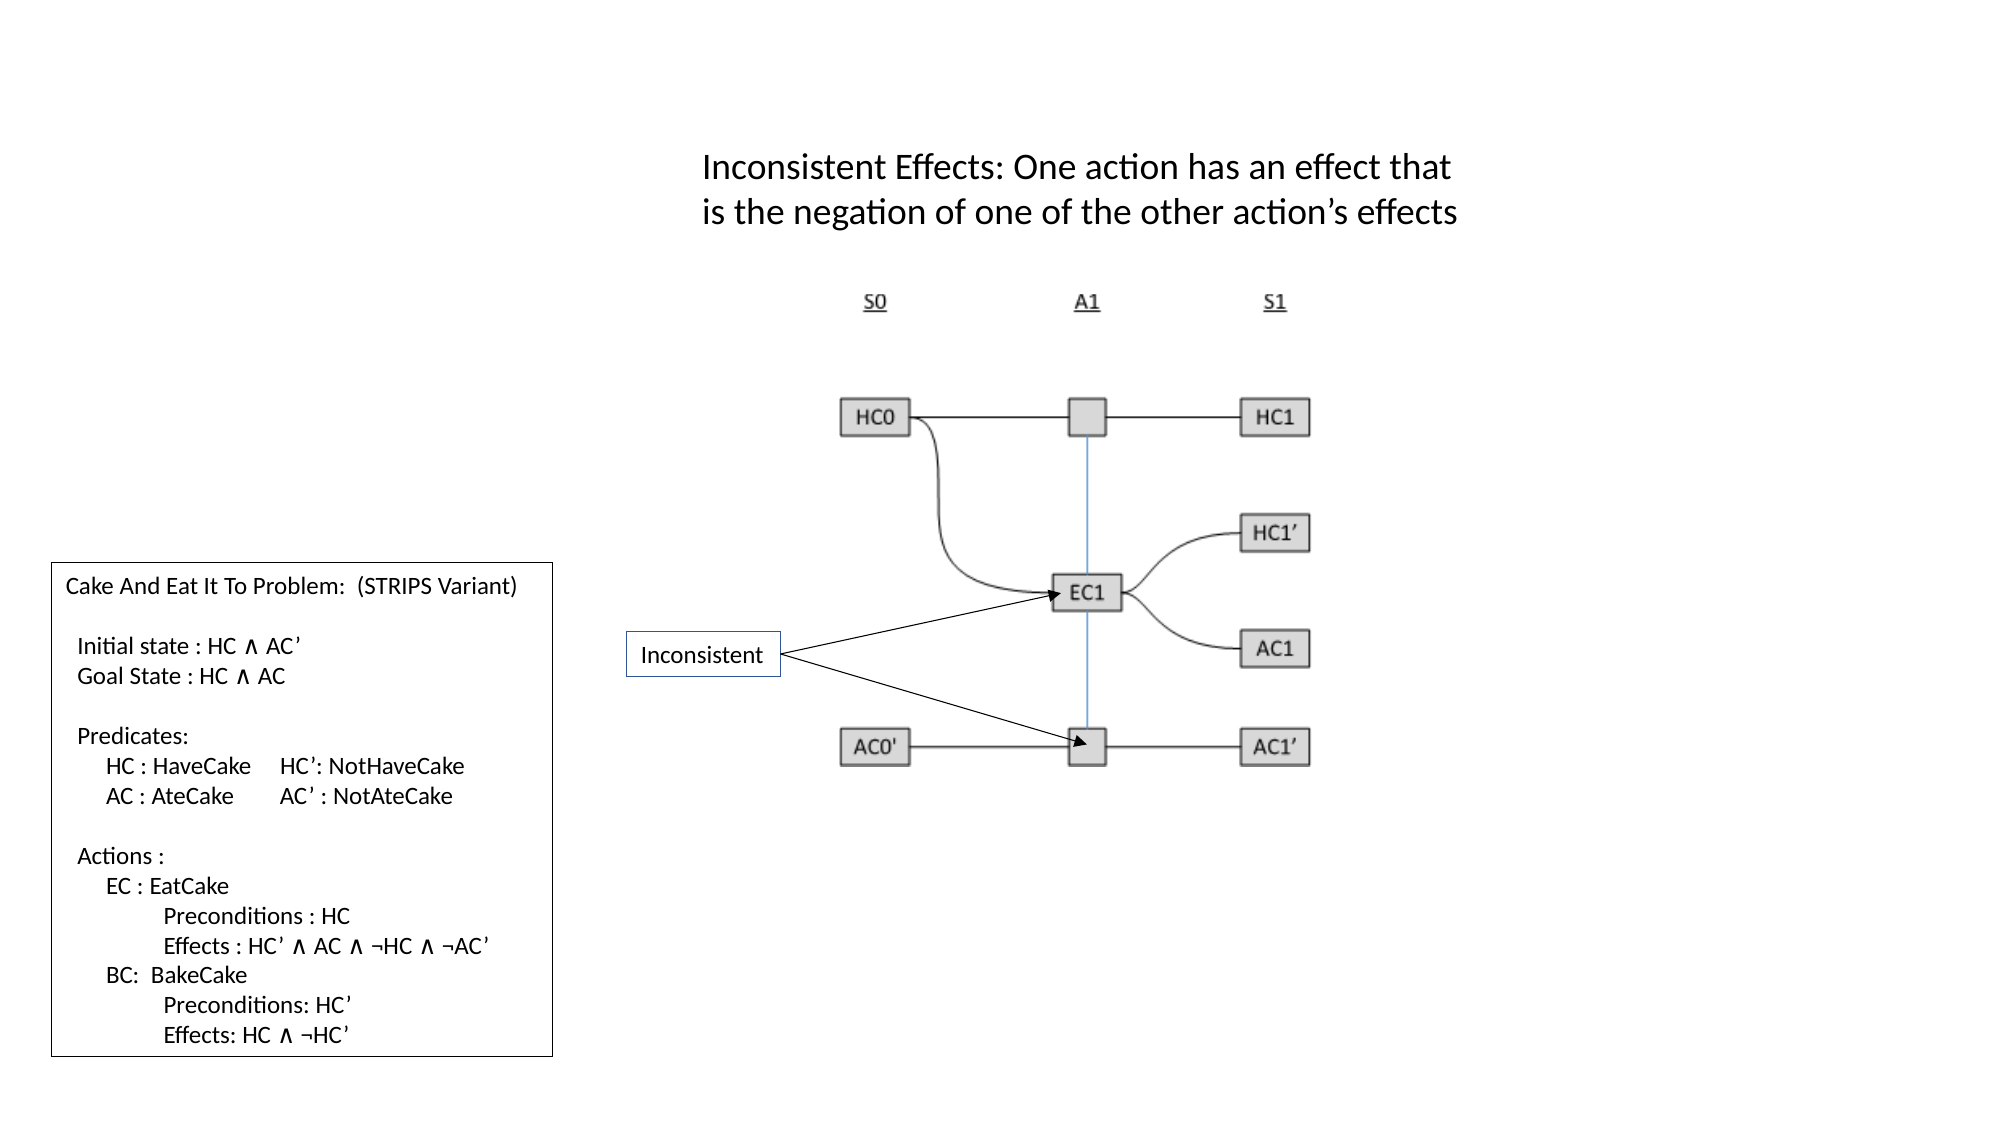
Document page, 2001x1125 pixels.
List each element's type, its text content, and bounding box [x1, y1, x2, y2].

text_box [780, 654, 1087, 745]
picture [838, 294, 1312, 768]
text_box Inconsistent Effects: One action has an effect that is the negation of one of the other action’s effects [687, 134, 1487, 240]
text_box Inconsistent [626, 631, 780, 677]
text_box Cake And Eat It To Problem: (STRIPS Variant) Initial state : HC ∧ AC’ Goal State : HC ∧ AC Predicates: HC : HaveCake HC’: NotHaveCake AC : AteCake AC’ : NotAteCake Actions : EC : EatCake Preconditions : HC Effects : HC’ ∧ AC ∧ ¬HC ∧ ¬AC’ BC: BakeCake Preconditions: HC’ Effects: HC ∧ ¬HC’ [51, 562, 553, 1057]
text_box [780, 593, 1061, 655]
